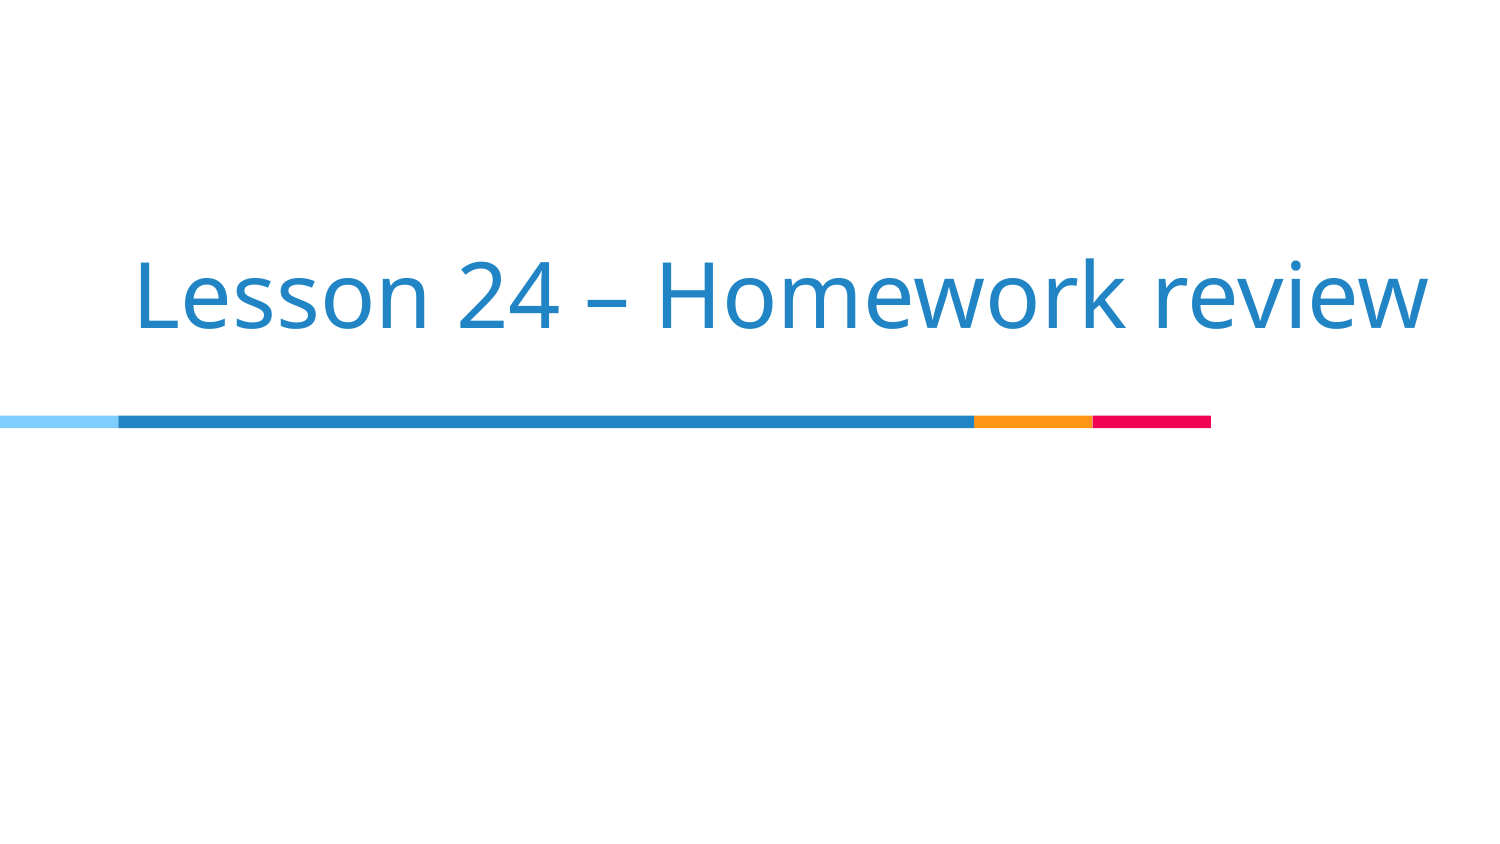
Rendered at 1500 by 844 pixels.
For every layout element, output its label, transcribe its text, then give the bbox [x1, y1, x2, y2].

title Lesson 24 – Homework review [117, 222, 1486, 413]
